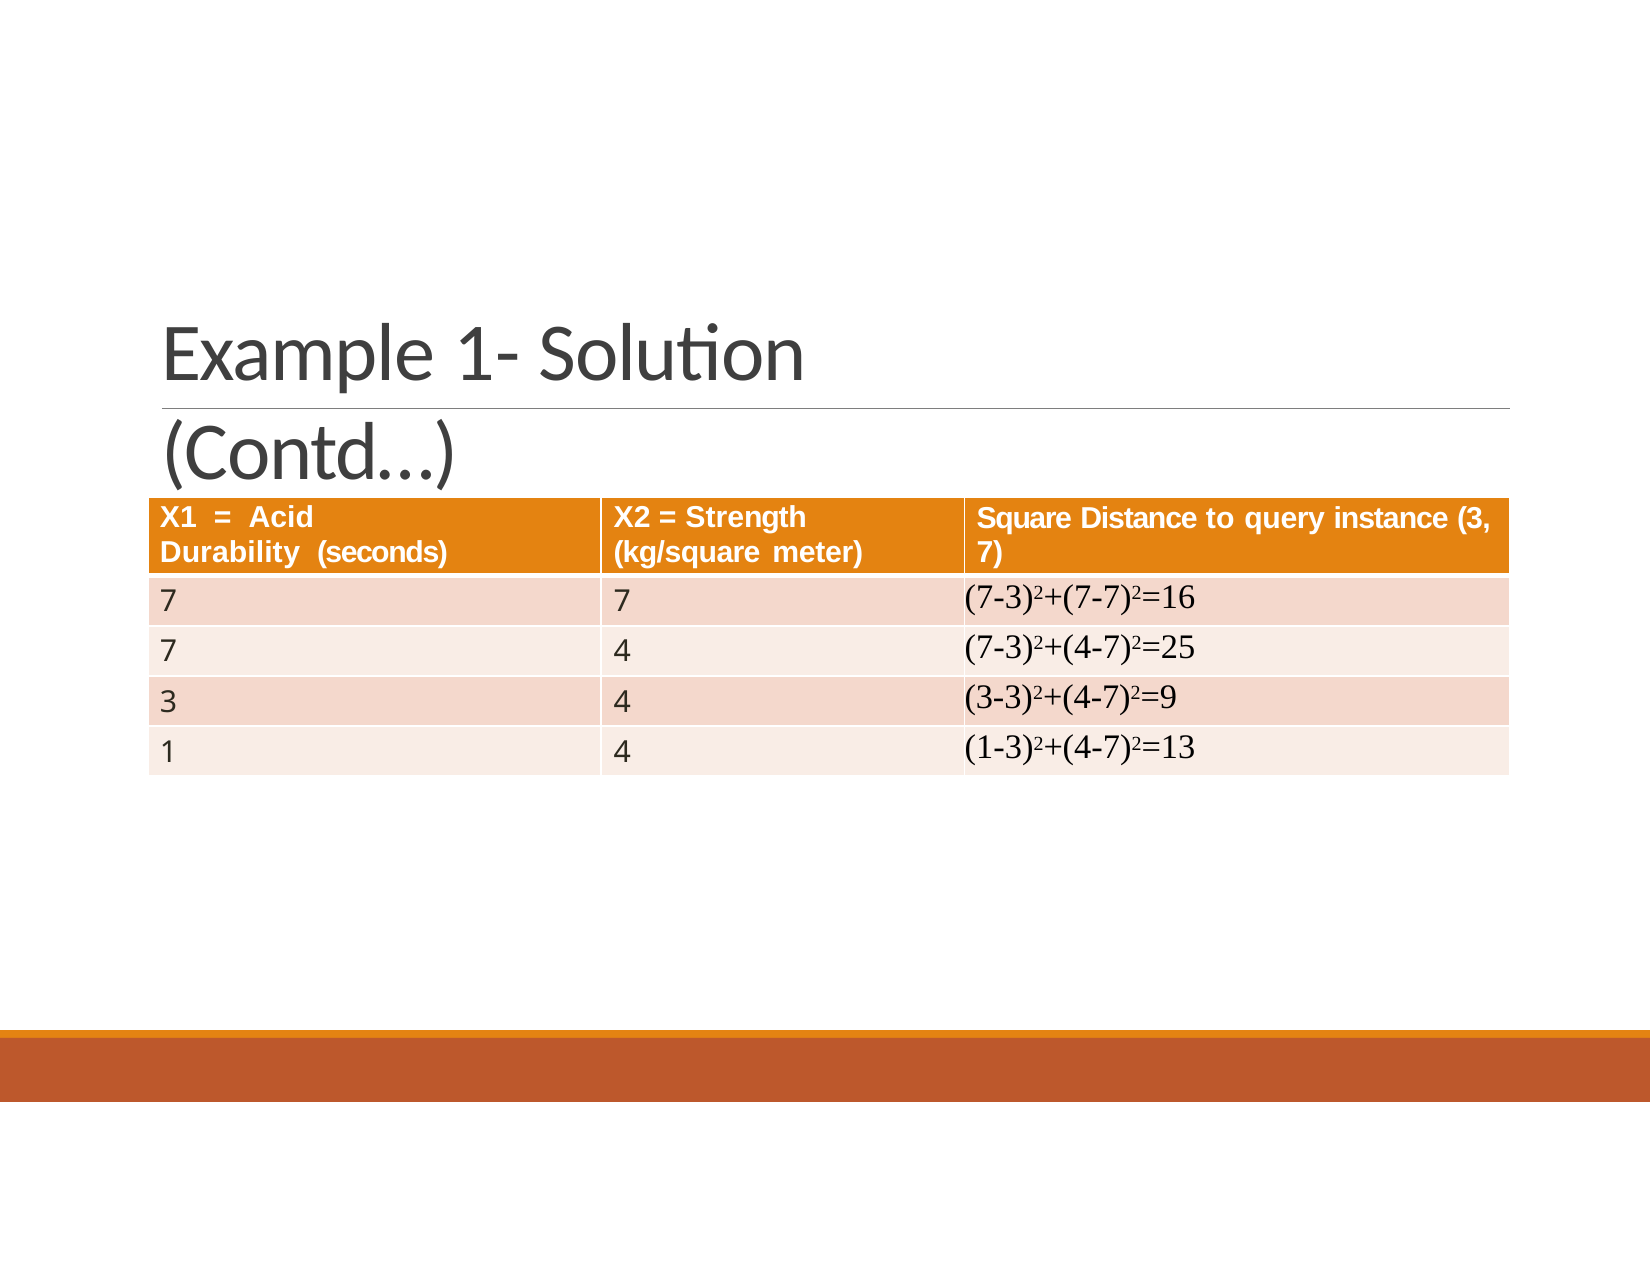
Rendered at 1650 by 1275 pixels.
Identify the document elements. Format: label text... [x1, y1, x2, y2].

table_cell (1-3)2+(4-7)2=13 [965, 727, 1509, 775]
table_cell 7 [602, 578, 964, 625]
table_cell (7-3)2+(4-7)2=25 [965, 627, 1509, 675]
table_header X1 = Acid Durability (seconds) [149, 498, 600, 573]
table_cell (7-3)2+(7-7)2=16 [965, 578, 1509, 625]
table_cell 7 [149, 627, 600, 675]
picture [0, 1030, 1650, 1102]
title Example 1- Solution (Contd…) [158, 295, 1120, 496]
table_header Square Distance to query instance (3, 7) [965, 498, 1509, 573]
table_cell 1 [149, 727, 600, 775]
table_cell 3 [149, 677, 600, 725]
table_cell 4 [602, 627, 964, 675]
table_cell 4 [602, 677, 964, 725]
table_cell 4 [602, 727, 964, 775]
table_cell (3-3)2+(4-7)2=9 [965, 677, 1509, 725]
table_header X2 = Strength (kg/square meter) [602, 498, 964, 573]
table_cell 7 [149, 578, 600, 625]
